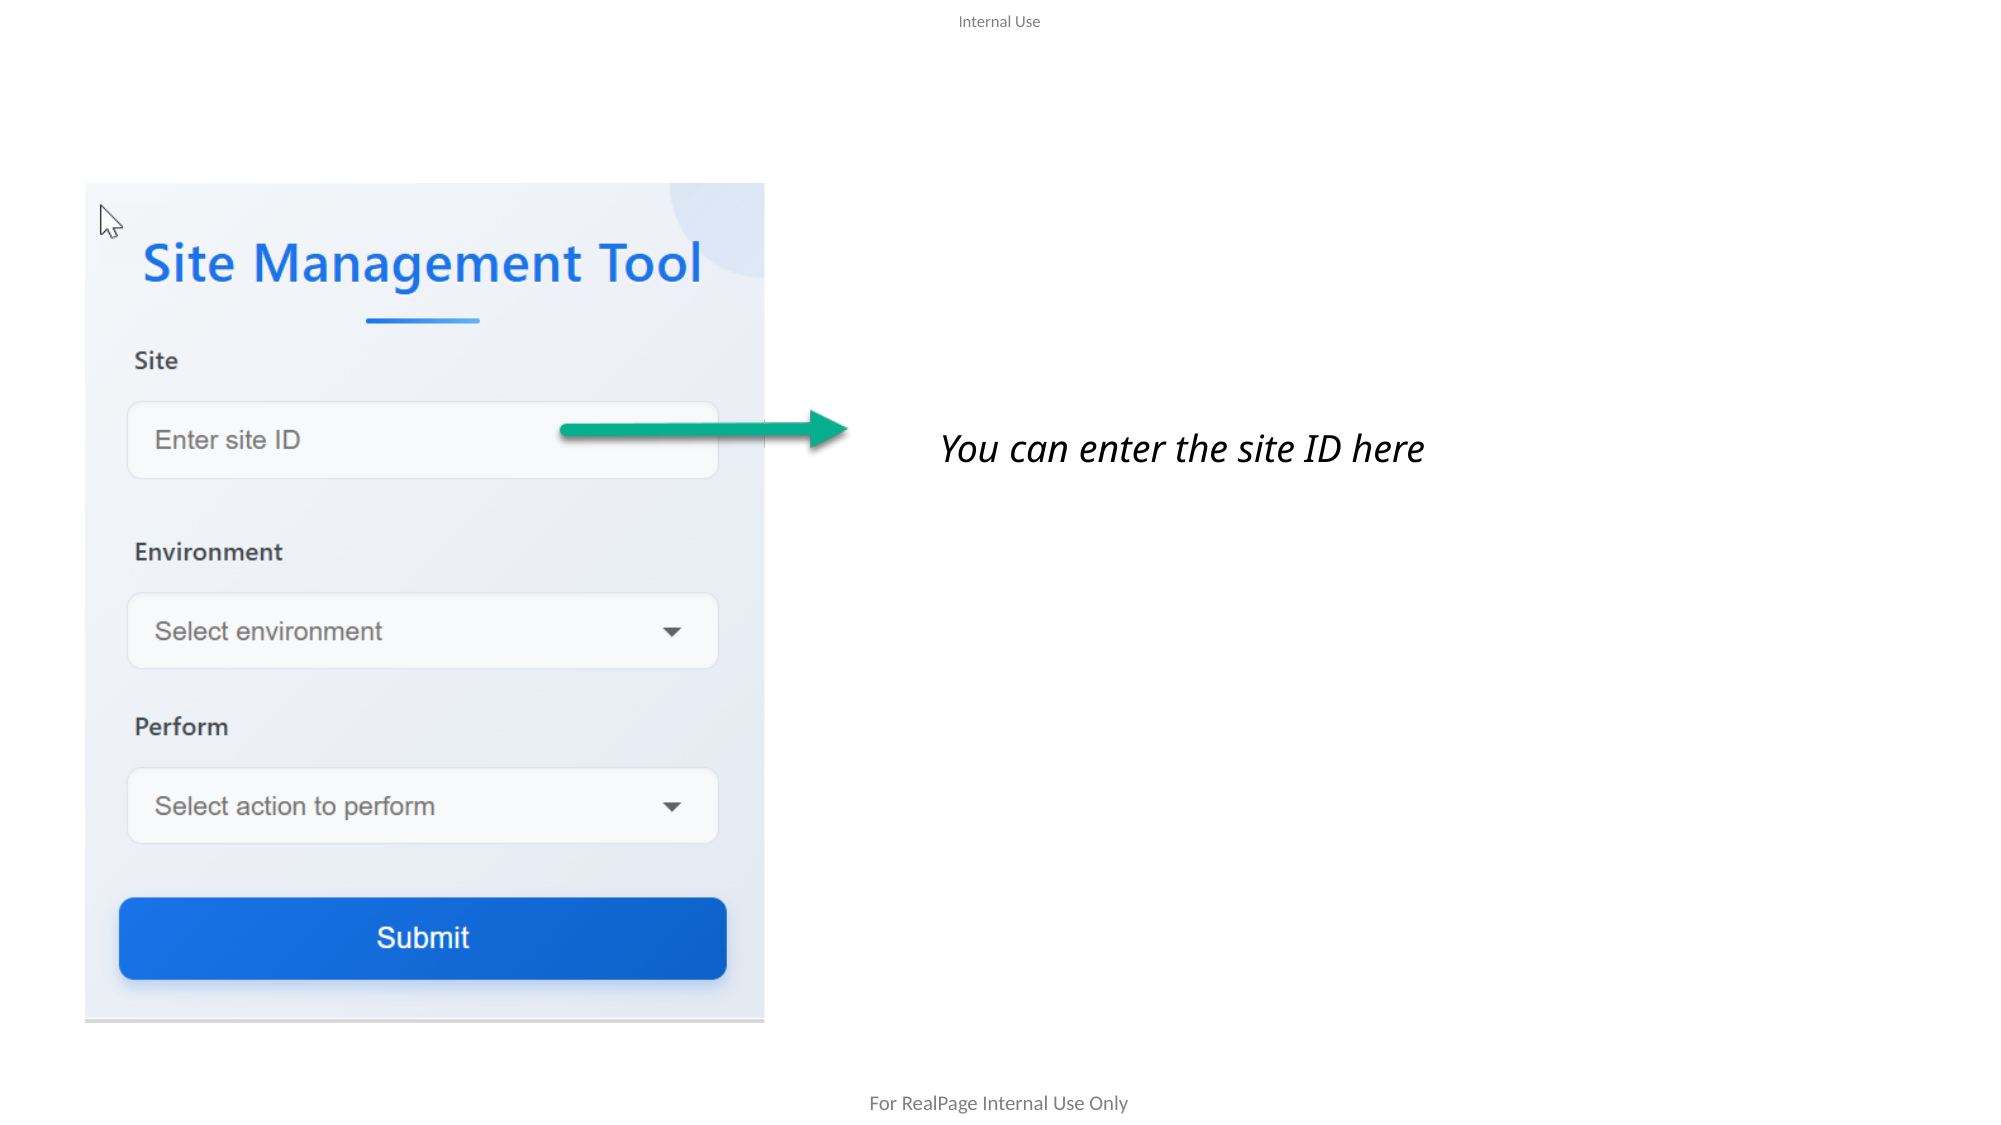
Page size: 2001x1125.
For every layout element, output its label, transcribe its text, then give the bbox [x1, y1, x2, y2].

text_box You can enter the site ID here [924, 417, 1599, 478]
picture [85, 183, 852, 1023]
